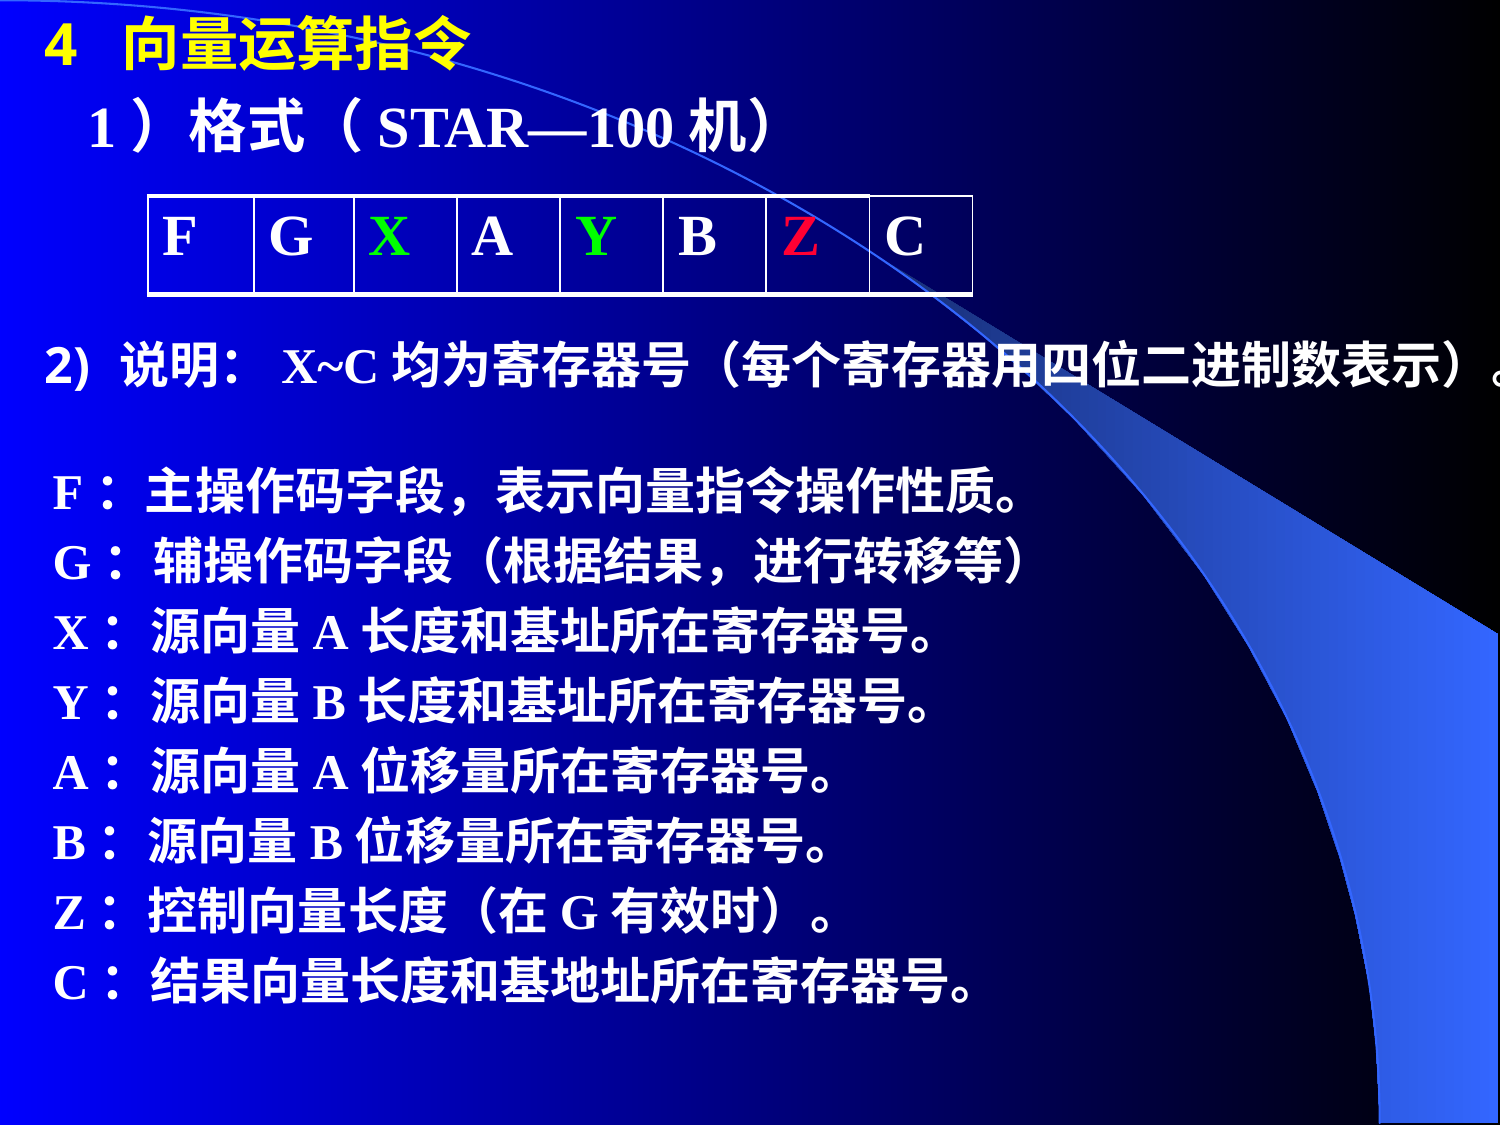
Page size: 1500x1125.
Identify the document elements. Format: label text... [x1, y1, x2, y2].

table_header F [149, 198, 253, 292]
table_header C [870, 197, 972, 292]
table_header A [458, 198, 559, 292]
slide_number [1074, 1025, 1388, 1101]
table_header G [255, 198, 353, 292]
text_box F：主操作码字段，表示向量指令操作性质。 G：辅操作码字段（根据结果，进行转移等） X：源向量A长度和基址所在寄存器号。 Y：源向量B长度和基址所在寄存器号。 A：源向量A位移量所在寄存器号。 B：源向量B位移量所在寄存器号。 Z：控制向量长度（在G有效时）。 C：结果向量长度和基地址所在寄存器号。 [37, 444, 1500, 1025]
list 4 向量运算指令 1）格式（STAR—100机） [29, 0, 1305, 209]
table_header Z [767, 198, 869, 292]
text_box 说明：X~C均为寄存器号（每个寄存器用四位二进制数表示）。 [29, 326, 1500, 401]
table_header X [355, 198, 456, 292]
table_header B [664, 198, 765, 292]
table_header Y [561, 198, 662, 292]
